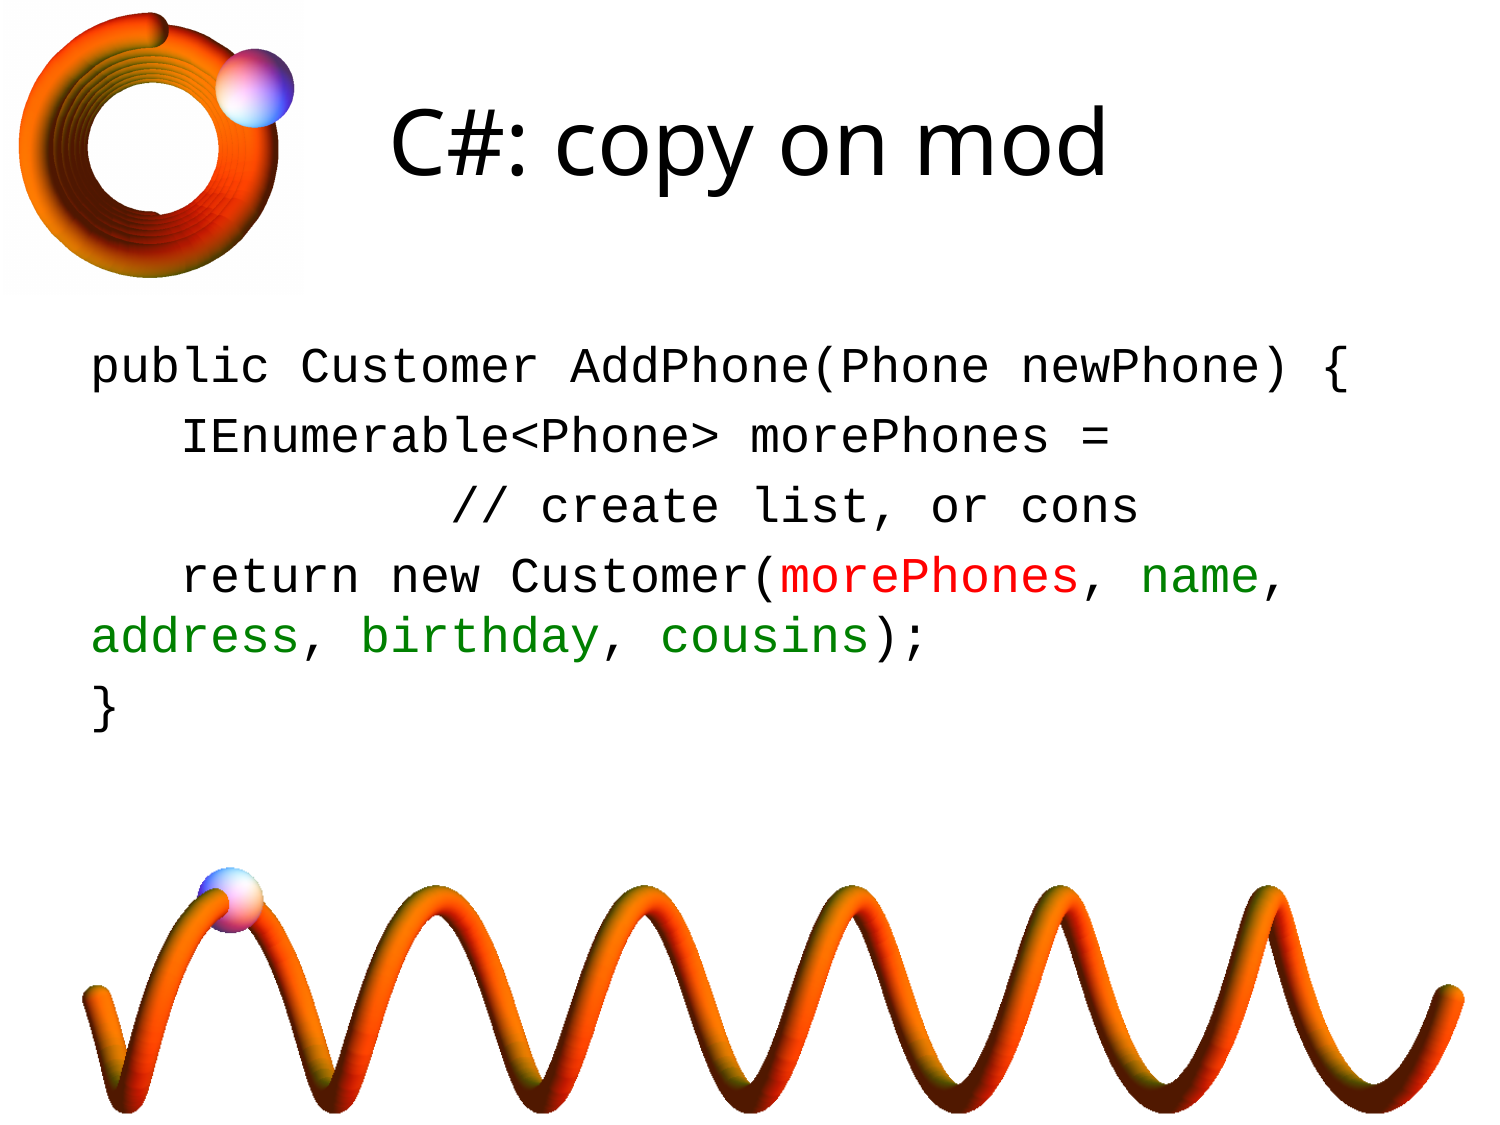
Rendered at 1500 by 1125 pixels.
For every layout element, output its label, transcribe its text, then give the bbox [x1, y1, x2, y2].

picture [0, 857, 1500, 1125]
picture [2, 0, 304, 295]
list public Customer AddPhone(Phone newPhone) { IEnumerable<Phone> morePhones = // create list, or cons return new Customer(morePhones, name, address, birthday, cousins); } [75, 324, 1425, 855]
title C#: copy on mod [307, 45, 1425, 233]
